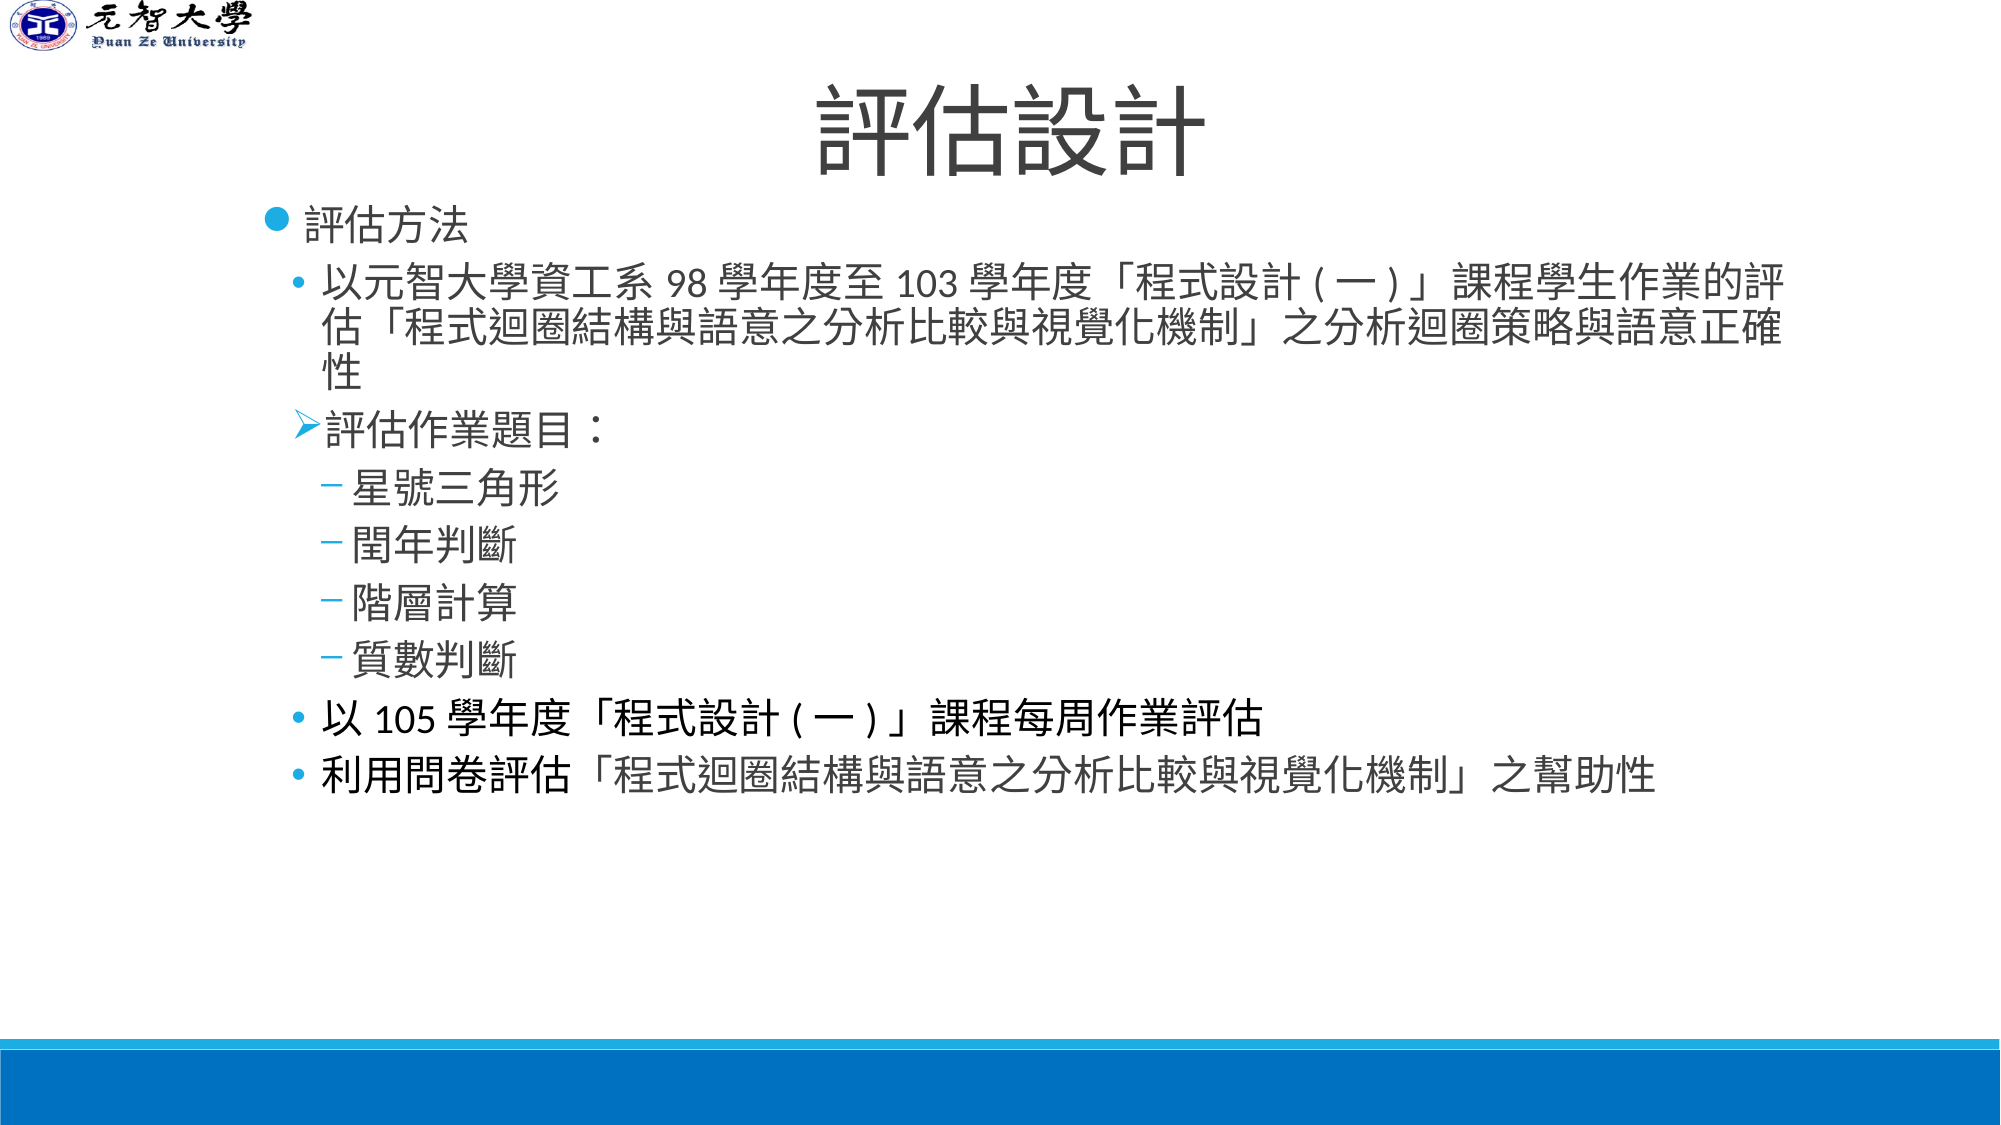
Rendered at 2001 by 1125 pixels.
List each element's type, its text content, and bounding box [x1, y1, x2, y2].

picture [0, 0, 262, 52]
list 評估方法 以元智大學資工系98學年度至103學年度「程式設計(一)」課程學生作業的評估「程式迴圈結構與語意之分析比較與視覺化機制」之分析迴圈策略與語意正確性 評估作業題目： 星號三角形 閏年判斷 階層計算 質數判斷 以105學年度「程式設計(一)」課程每周作業評估 利用問卷評估「程式迴圈結構與語意之分析比較與視覺化機制」之幫助性 [228, 197, 1795, 1040]
text_box 評估設計 [654, 0, 1369, 197]
